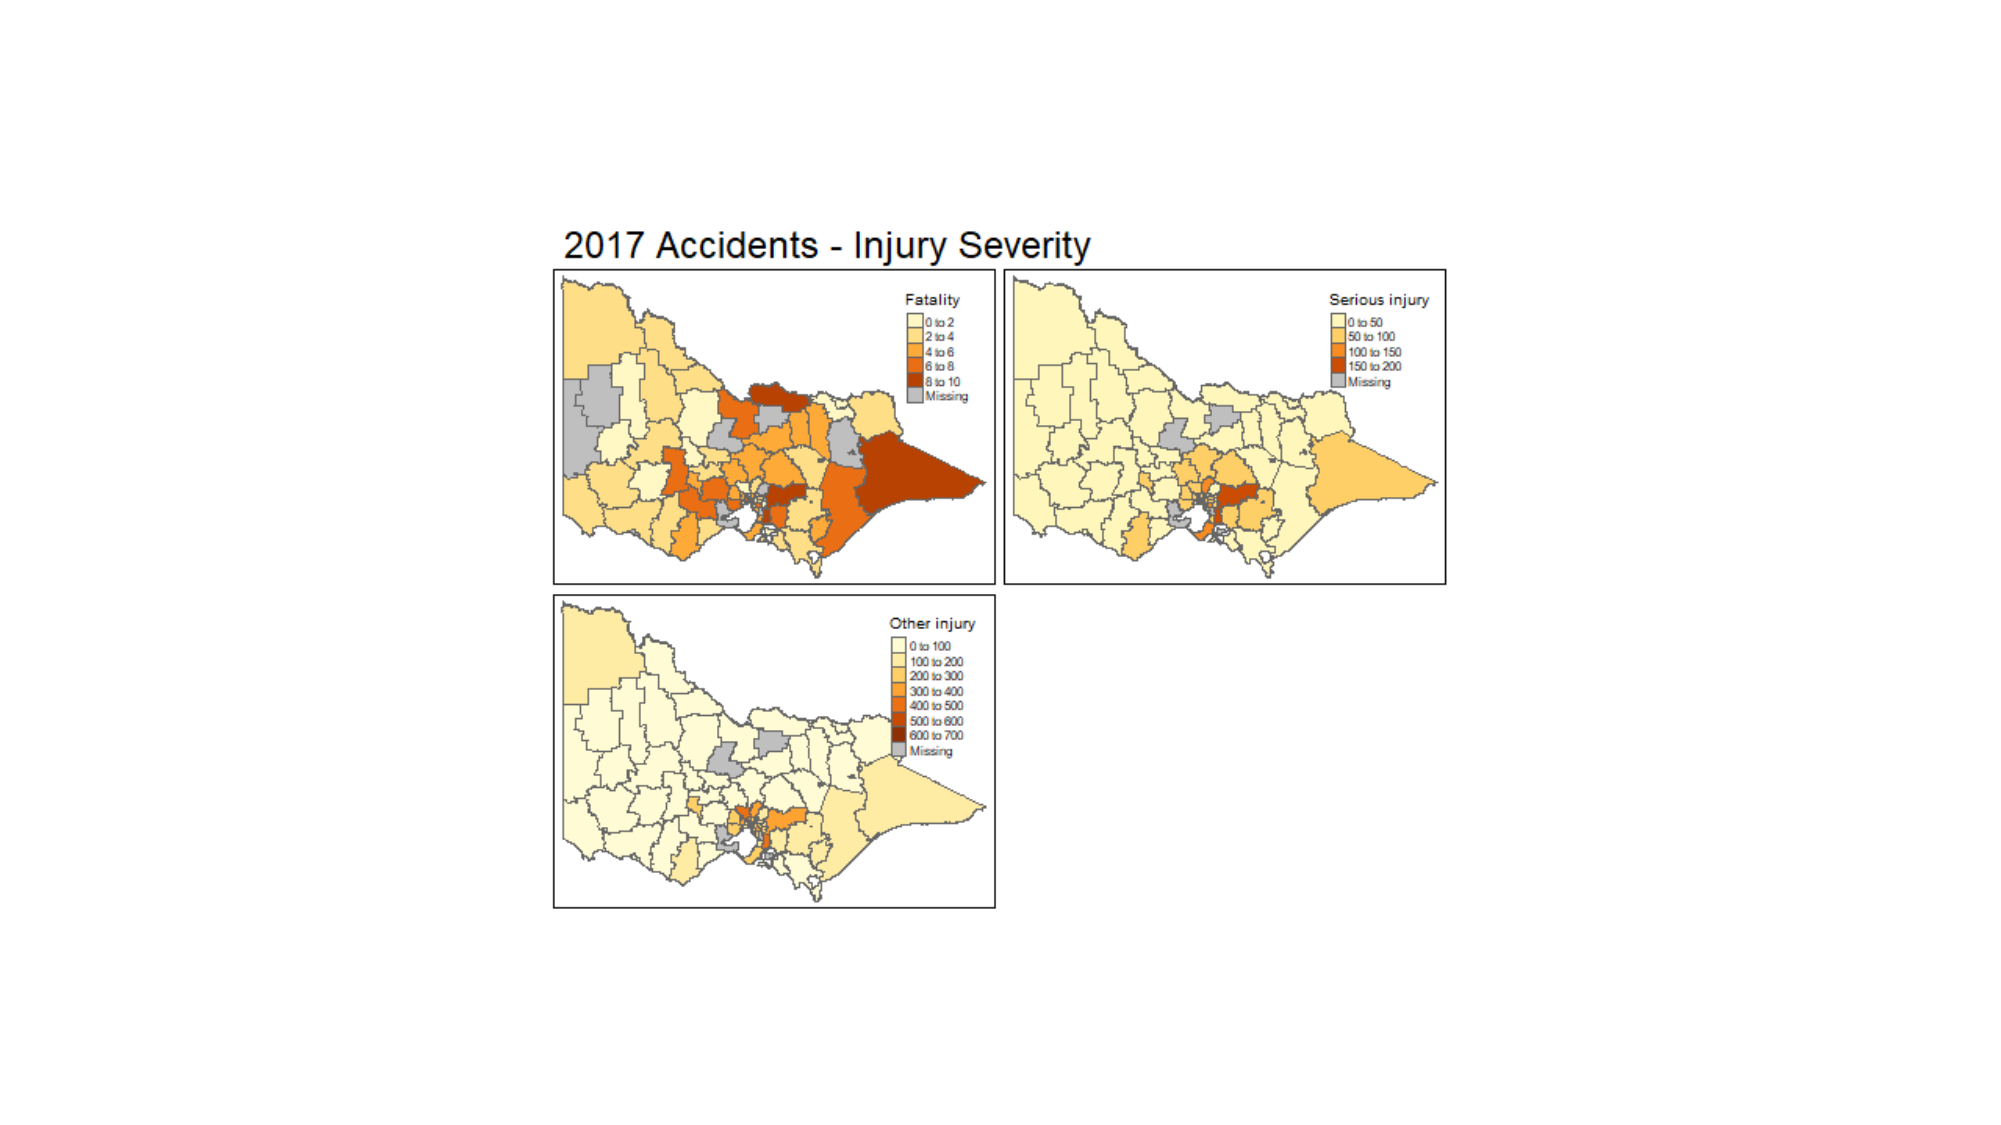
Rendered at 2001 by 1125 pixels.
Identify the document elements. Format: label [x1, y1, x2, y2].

picture [400, 202, 1600, 923]
